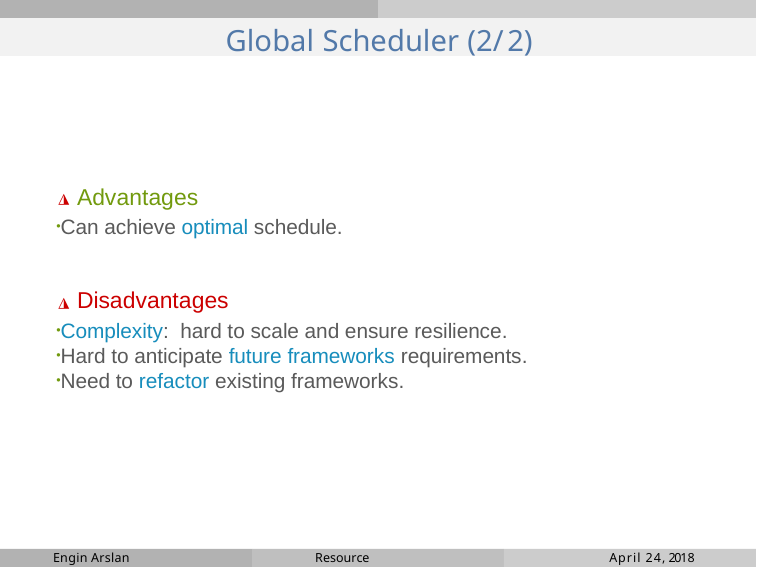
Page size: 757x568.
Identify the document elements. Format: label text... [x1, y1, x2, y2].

text_box ◮ Advantages Can achieve optimal schedule. ◮ Disadvantages Complexity: hard to scale and ensure resilience. Hard to anticipate future frameworks requirements. Need to refactor existing frameworks. [56, 180, 576, 393]
title Global Scheduler (2/2) [6, 22, 750, 57]
text_box [503, 548, 756, 567]
text_box April 24, 2018 [607, 549, 704, 565]
text_box [0, 17, 756, 56]
text_box [252, 548, 503, 567]
footer Engin Arslan [51, 549, 201, 567]
text_box [0, 548, 252, 567]
text_box Resource Management [313, 549, 443, 568]
